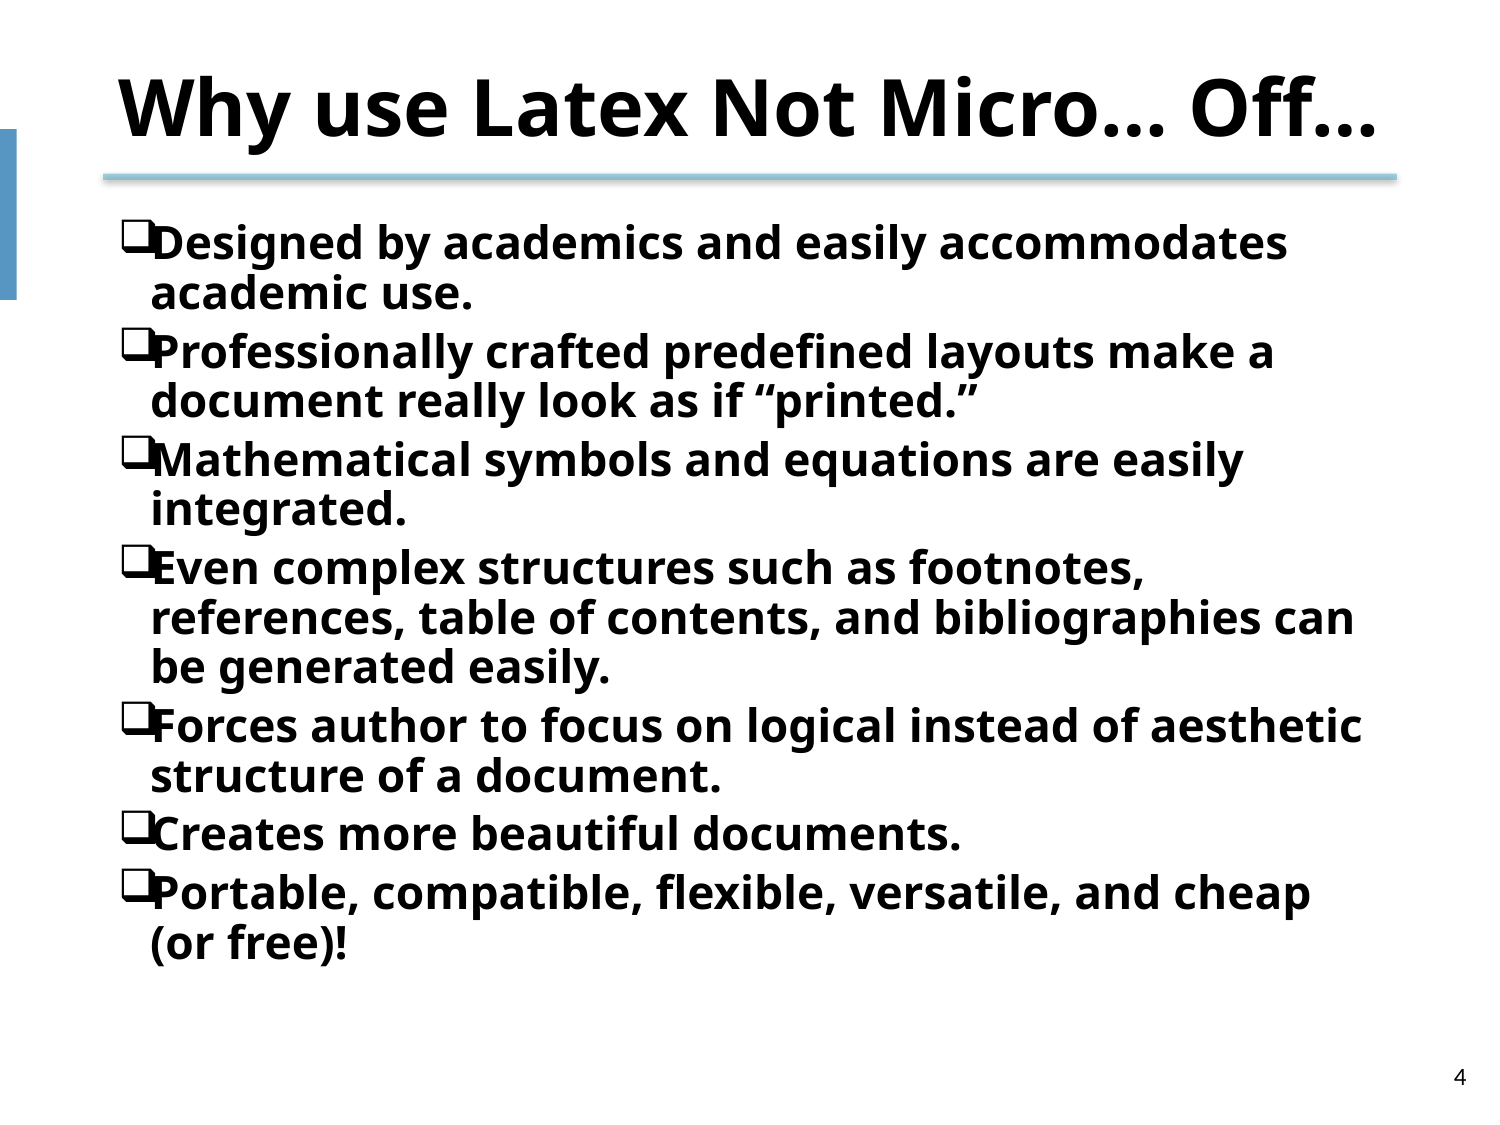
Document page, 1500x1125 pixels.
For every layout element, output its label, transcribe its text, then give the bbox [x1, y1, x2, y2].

list Designed by academics and easily accommodates academic use. Professionally crafted predefined layouts make a document really look as if “printed.” Mathematical symbols and equations are easily integrated. Even complex structures such as footnotes, references, table of contents, and bibliographies can be generated easily. Forces author to focus on logical instead of aesthetic structure of a document. Creates more beautiful documents. Portable, compatible, flexible, versatile, and cheap (or free)! [103, 212, 1397, 977]
slide_number 4 [1131, 1045, 1482, 1106]
title Why use Latex Not Micro… Off… [103, 25, 1397, 185]
